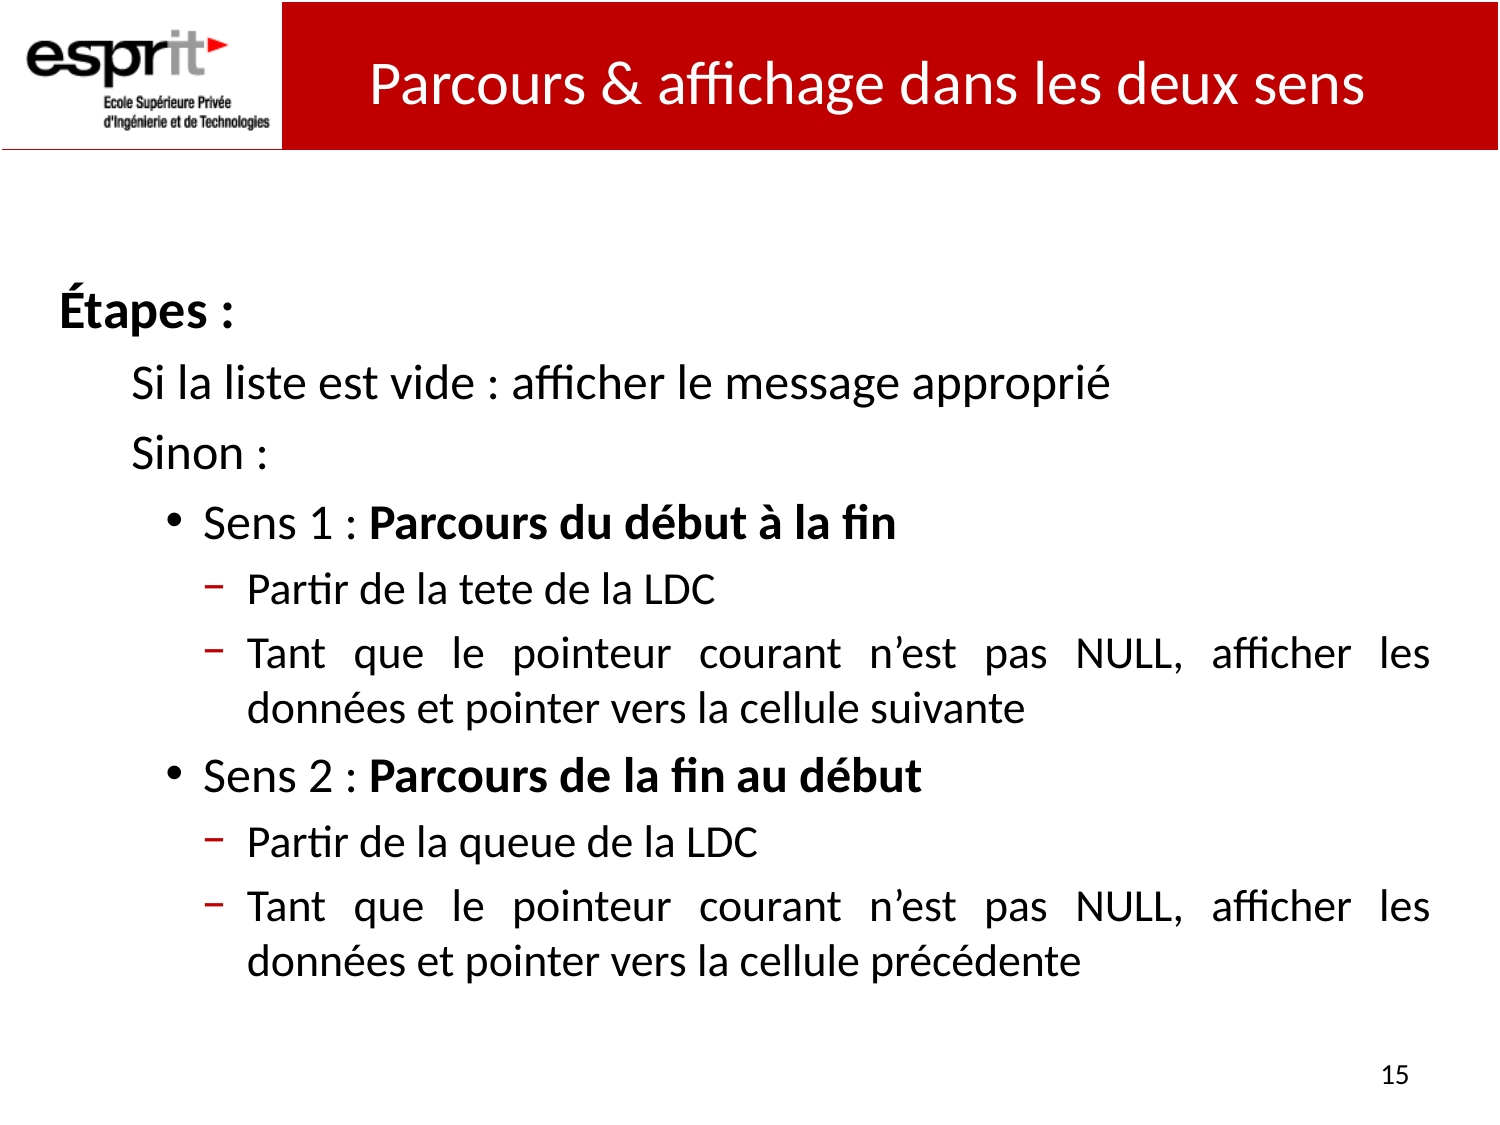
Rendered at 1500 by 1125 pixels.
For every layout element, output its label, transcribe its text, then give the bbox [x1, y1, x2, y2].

text_box Parcours & affichage dans les deux sens [324, 27, 1412, 132]
text_box [282, 0, 1500, 153]
list Étapes : Si la liste est vide : afficher le message approprié Sinon : Sens 1 : Parcours du début à la fin Partir de la tete de la LDC Tant que le pointeur courant n’est pas NULL, afficher les données et pointer vers la cellule suivante Sens 2 : Parcours de la fin au début Partir de la queue de la LDC Tant que le pointeur courant n’est pas NULL, afficher les données et pointer vers la cellule précédente [41, 267, 1447, 1035]
picture [0, 0, 282, 150]
slide_number ‹#› [1074, 1042, 1425, 1103]
